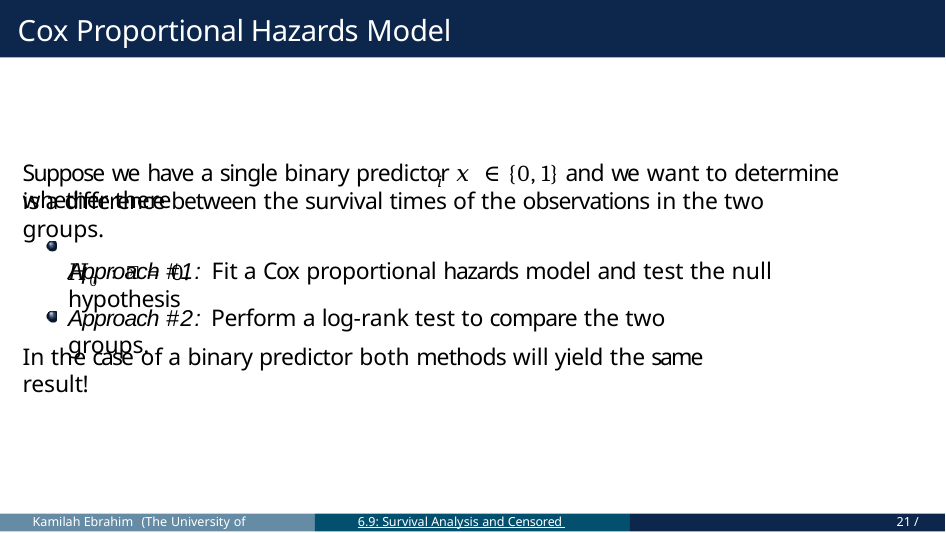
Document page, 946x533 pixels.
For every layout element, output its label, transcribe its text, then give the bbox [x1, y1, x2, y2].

text_box 𝐻0 ∶ 𝛽 = 0. Approach #2: Perform a log-rank test to compare the two groups. [59, 239, 708, 340]
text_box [0, 513, 946, 532]
text_box is a difference between the survival times of the observations in the two groups. Approach #1: Fit a Cox proportional hazards model and test the null hypothesis [20, 169, 839, 312]
picture [45, 311, 58, 323]
title Cox Proportional Hazards Model [15, 9, 595, 102]
text_box In the case of a binary predictor both methods will yield the same result! [20, 340, 718, 398]
text_box Suppose we have a single binary predictor 𝑥 ∈ {0, 1} and we want to determine whether there [20, 156, 925, 214]
picture [45, 240, 58, 253]
